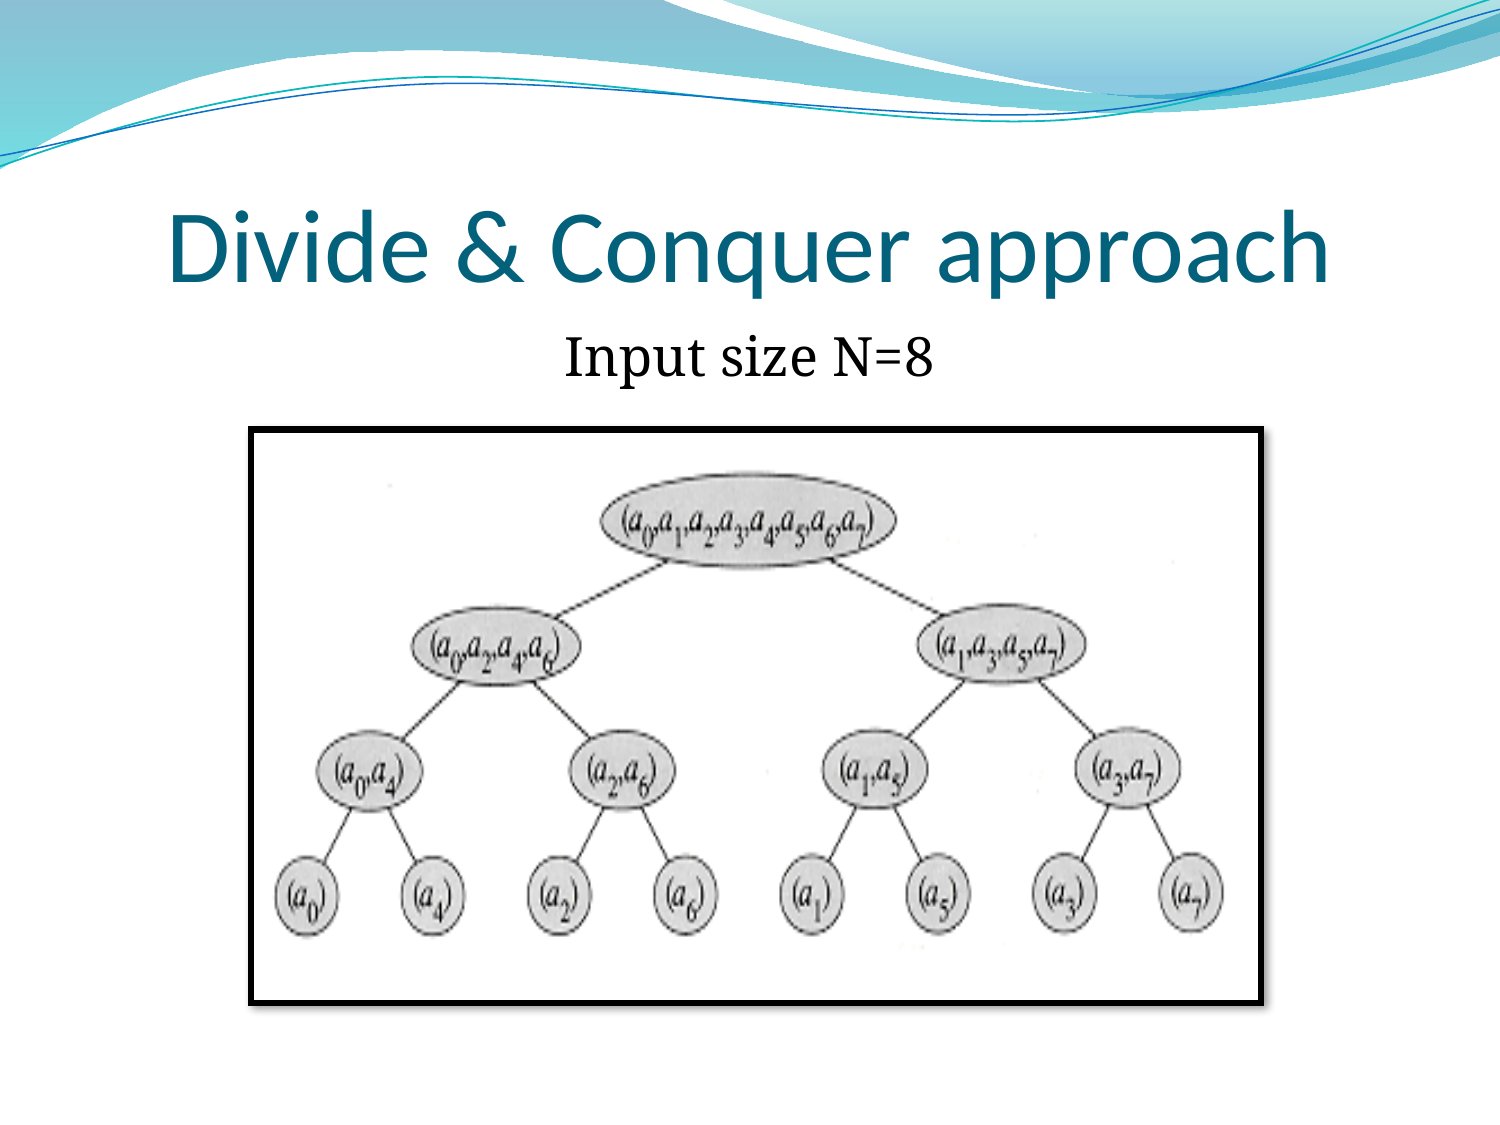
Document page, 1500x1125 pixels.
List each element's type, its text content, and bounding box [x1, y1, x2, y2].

title Divide & Conquer approach [75, 115, 1425, 303]
list Input size N=8 [41, 314, 1459, 1035]
picture [253, 432, 1259, 1000]
